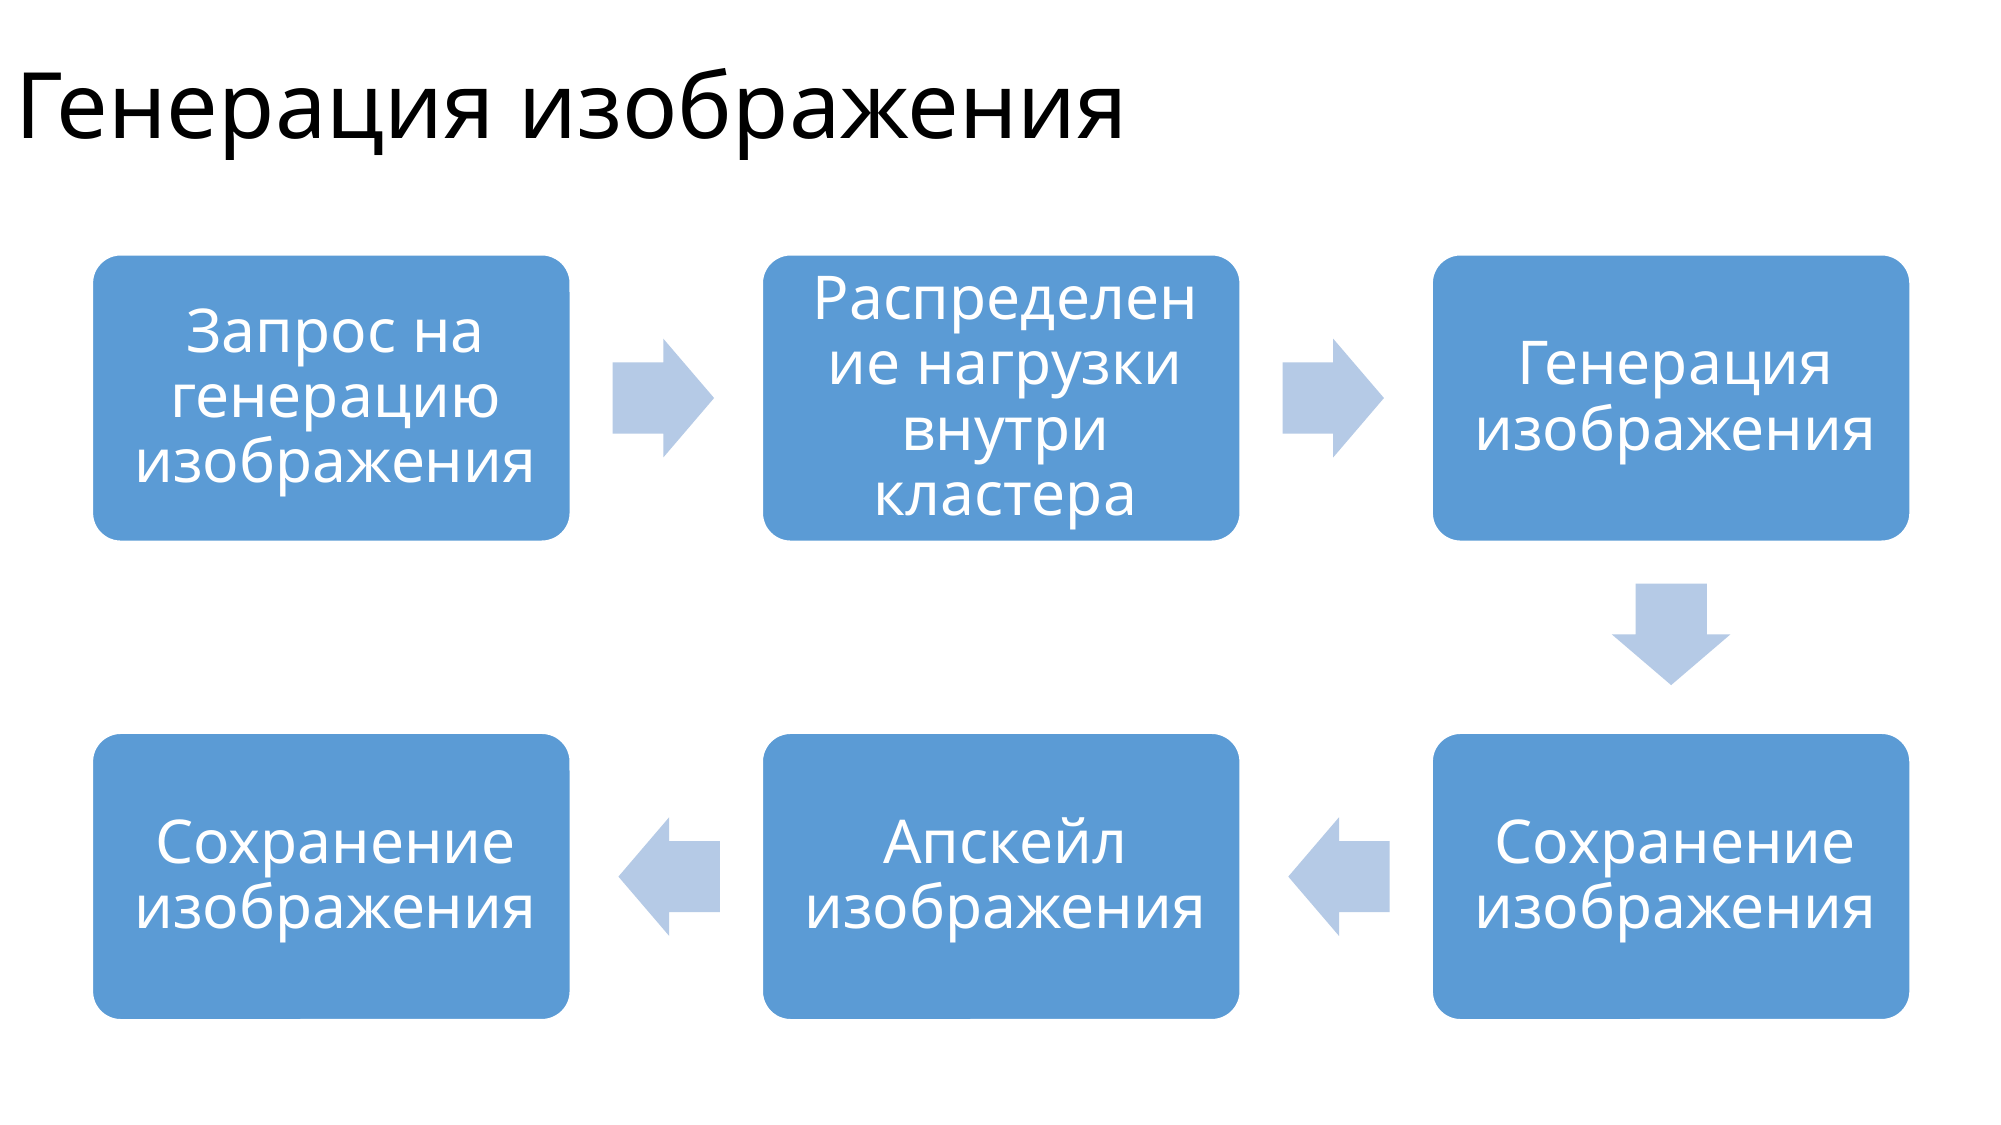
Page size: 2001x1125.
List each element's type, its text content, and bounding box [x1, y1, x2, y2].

title Генерация изображения [0, 0, 1725, 218]
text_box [57, 254, 1946, 1021]
